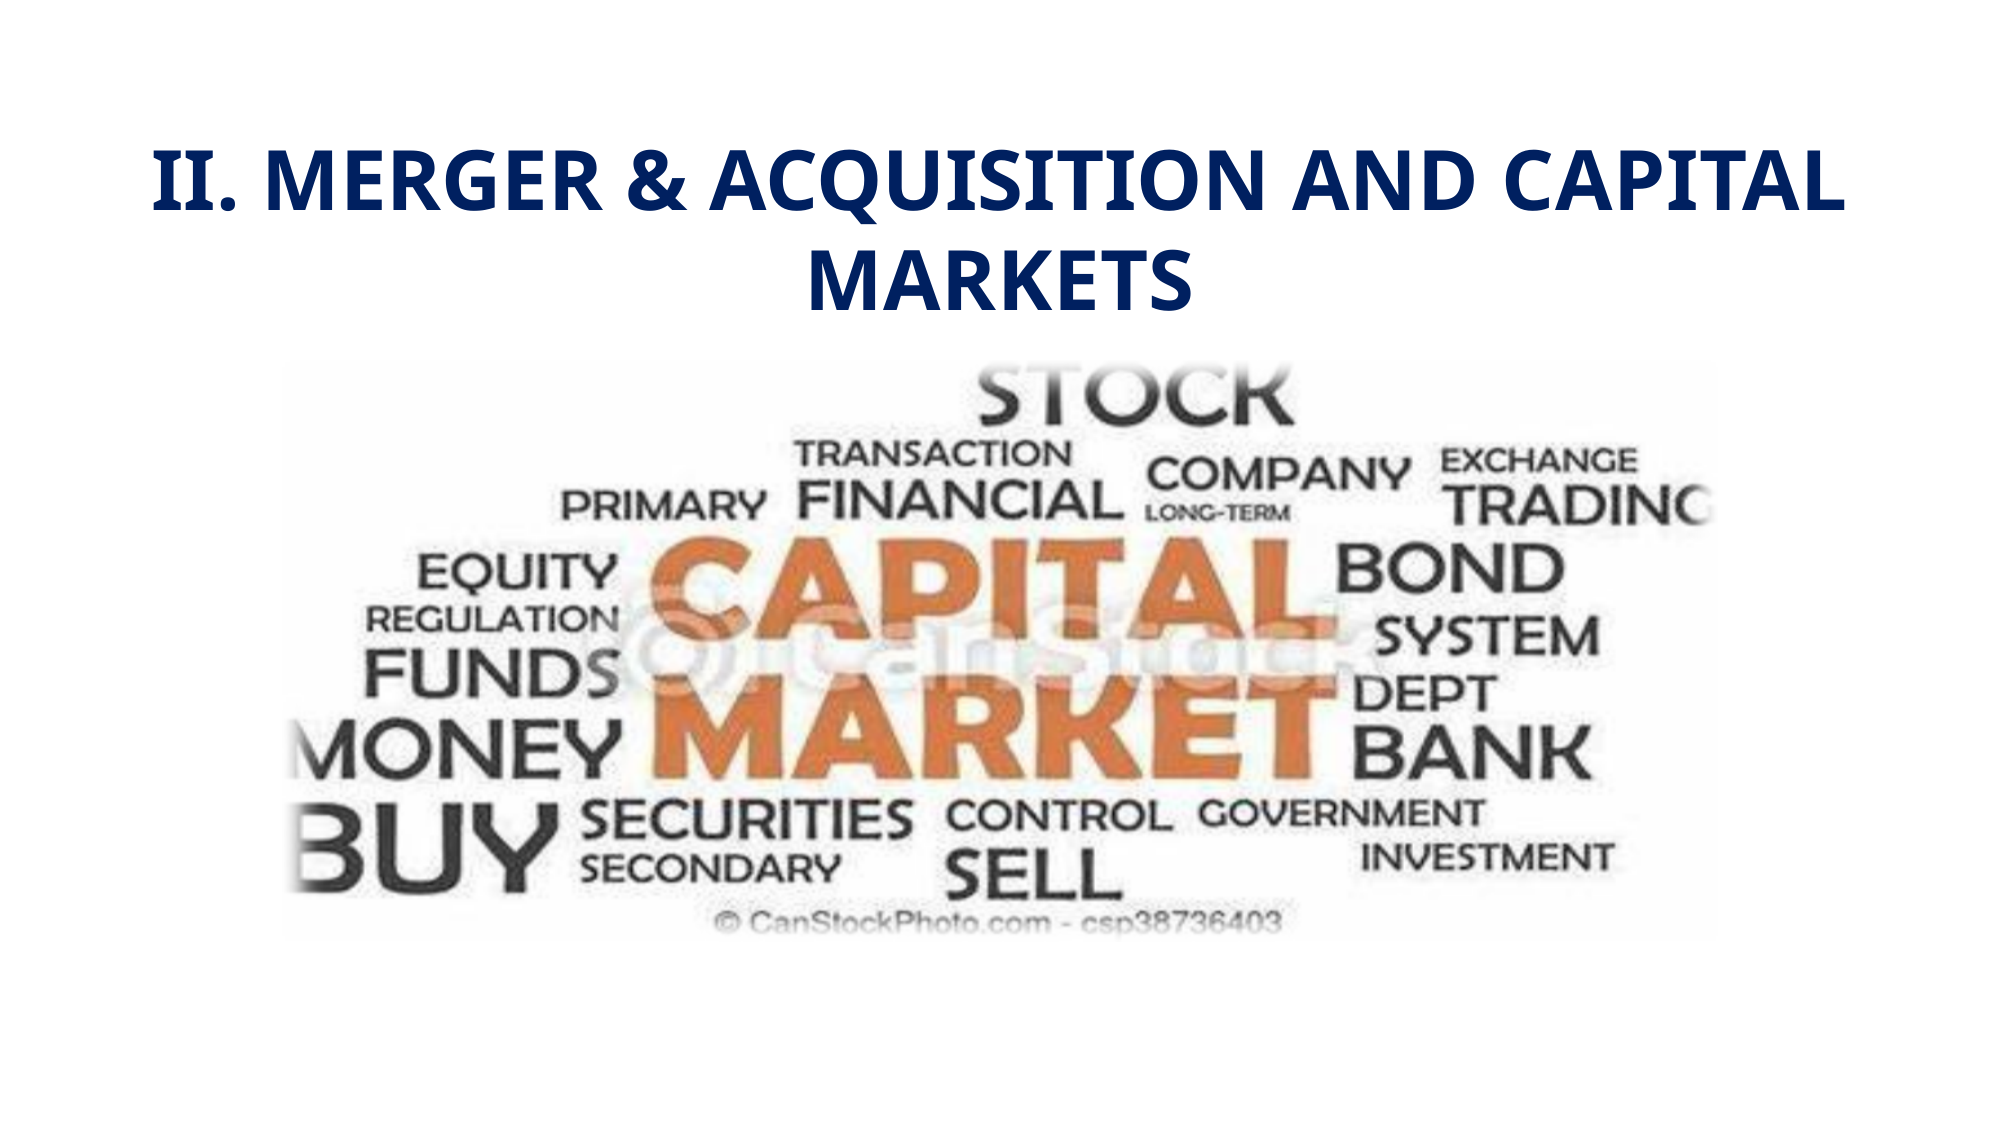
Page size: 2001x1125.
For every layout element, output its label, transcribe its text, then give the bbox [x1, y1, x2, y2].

text_box II. MERGER & ACQUISITION AND CAPITAL MARKETS [88, 119, 1912, 335]
picture [282, 360, 1718, 942]
